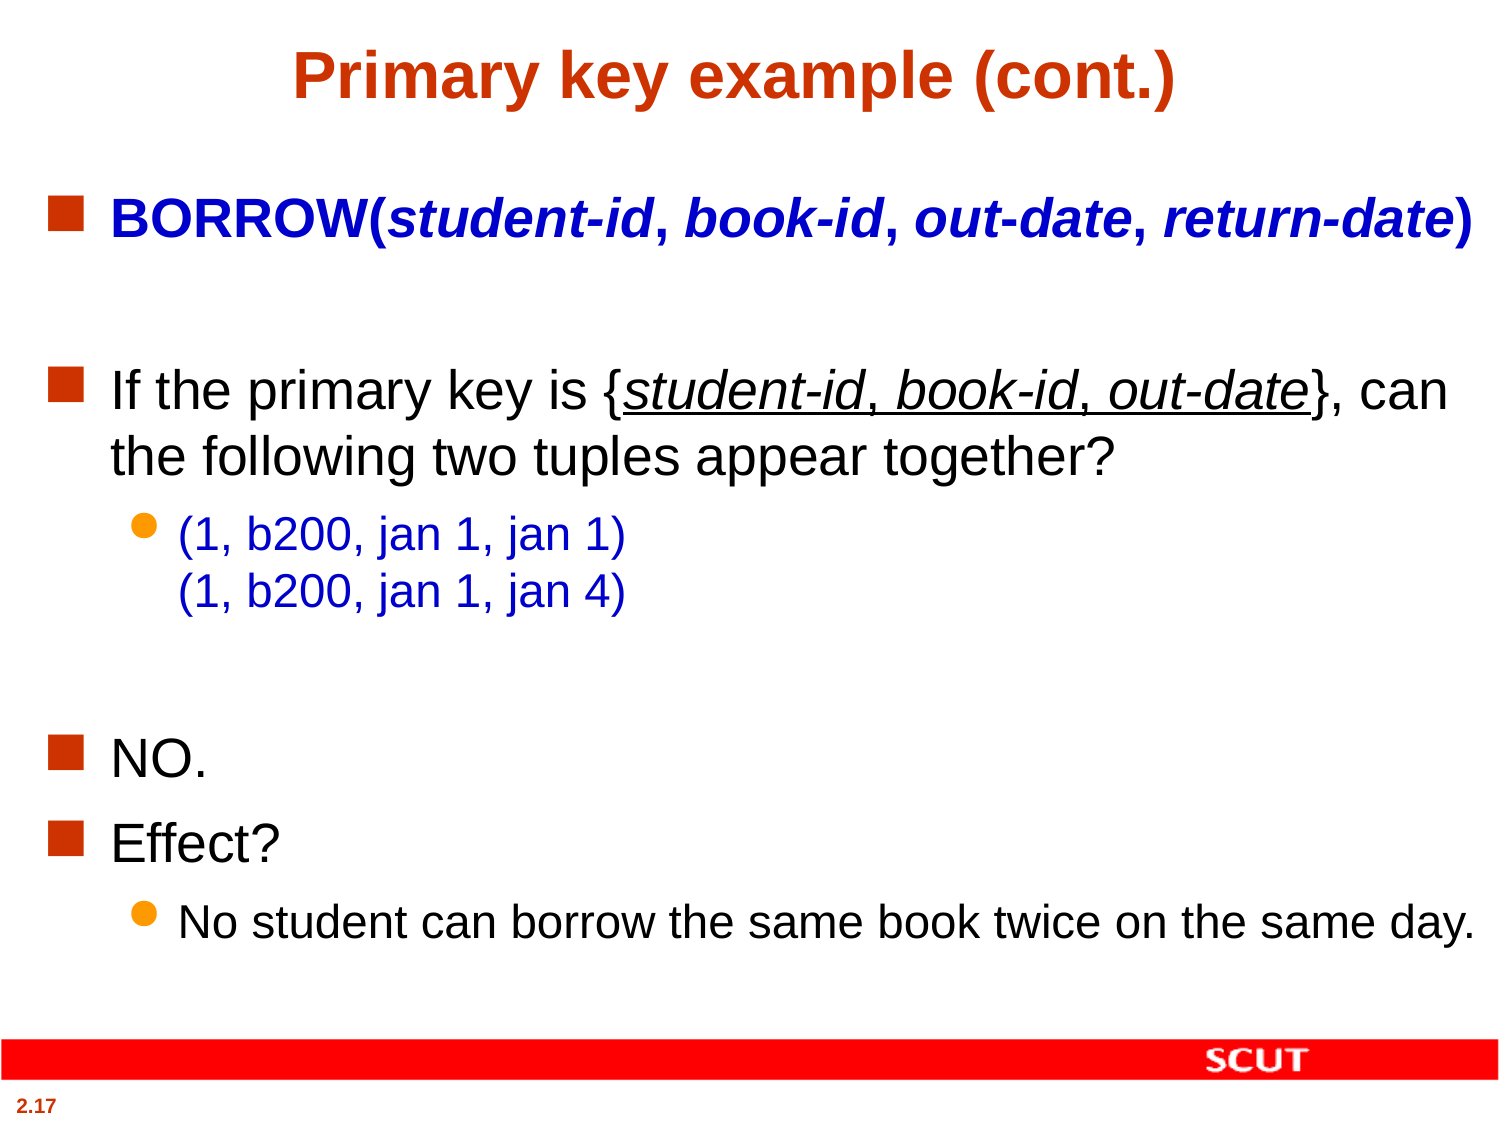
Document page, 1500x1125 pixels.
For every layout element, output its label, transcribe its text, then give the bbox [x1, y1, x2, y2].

title Primary key example (cont.) [37, 18, 1452, 120]
picture [0, 1038, 1500, 1083]
list BORROW(student-id, book-id, out-date, return-date) If the primary key is {student-id, book-id, out-date}, can the following two tuples appear together? (1, b200, jan 1, jan 1) (1, b200, jan 1, jan 4) NO. Effect? No student can borrow the same book twice on the same day. [37, 174, 1500, 1038]
